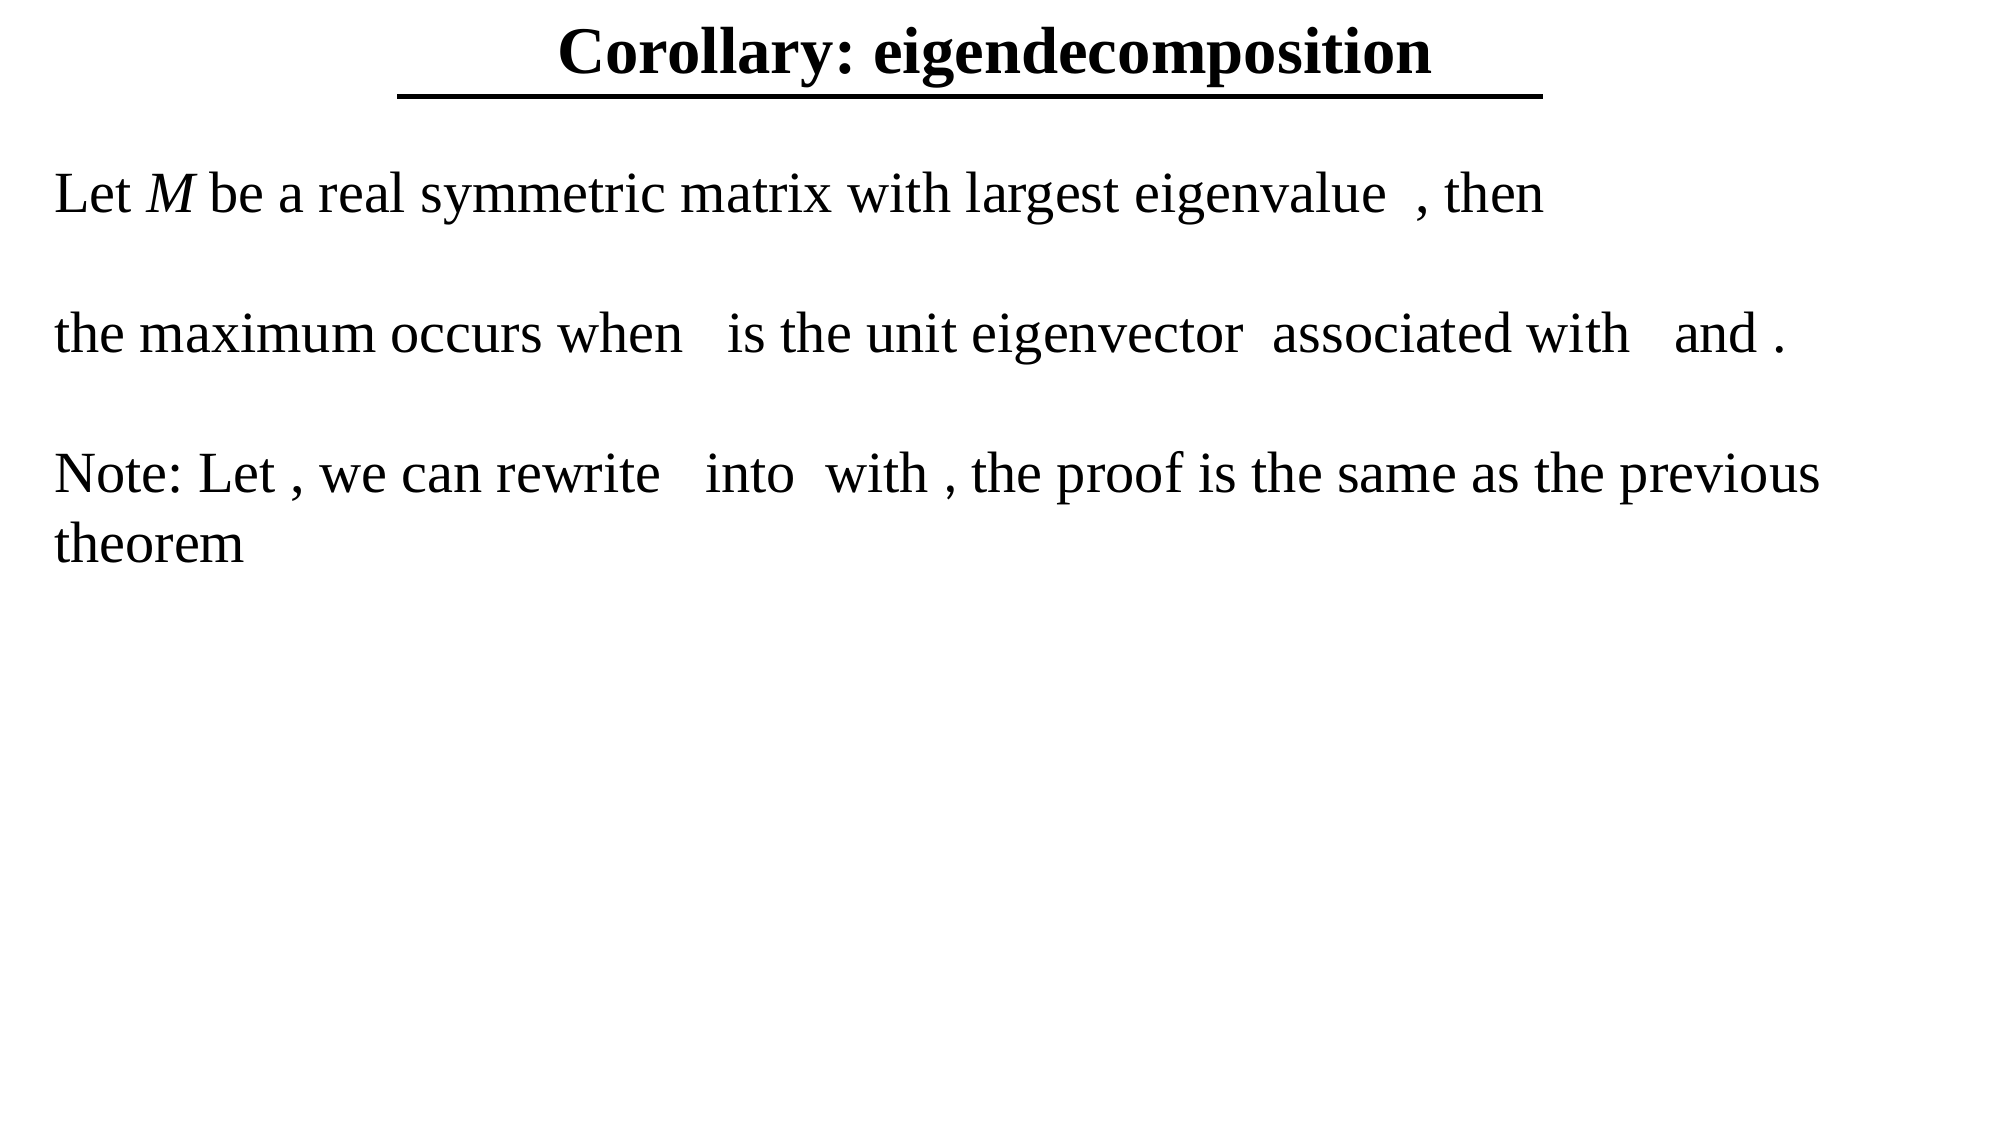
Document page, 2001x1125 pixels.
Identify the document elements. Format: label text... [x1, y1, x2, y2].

text_box Corollary: eigendecomposition [542, 0, 1647, 95]
